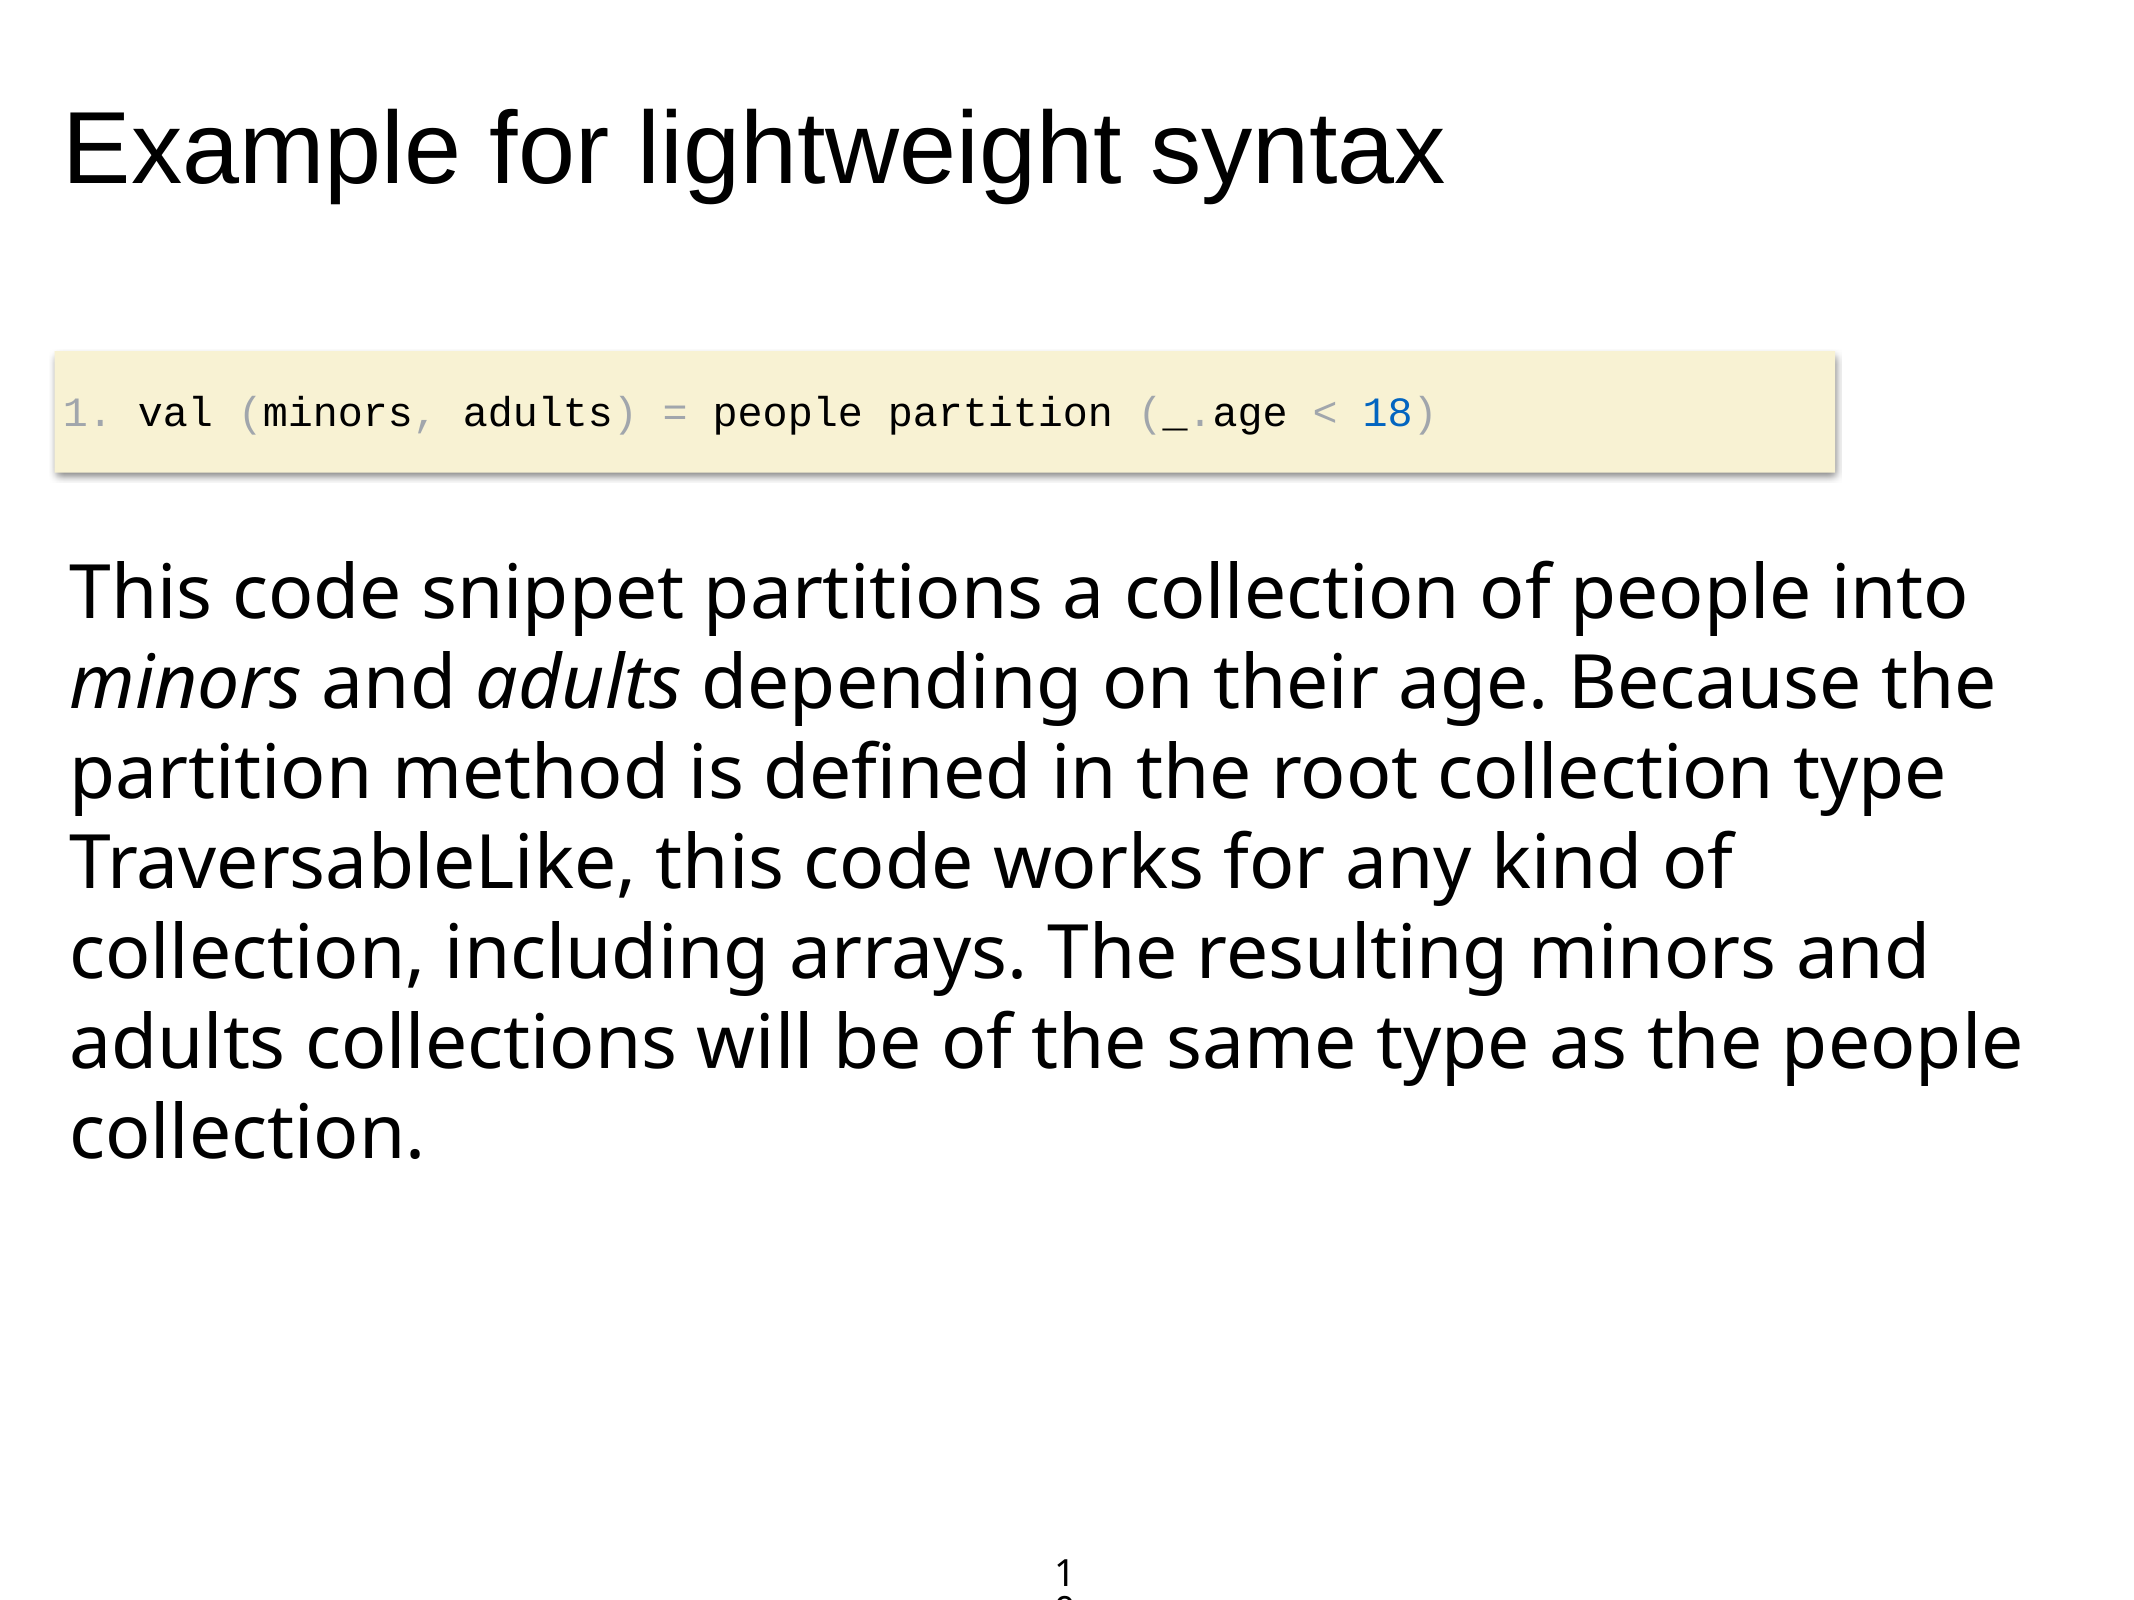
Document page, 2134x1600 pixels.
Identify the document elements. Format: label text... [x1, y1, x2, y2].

text_box 1. val (minors, adults) = people partition (_.age < 18) [54, 351, 1836, 473]
title Example for lightweight syntax [54, 72, 2080, 251]
slide_number 10 [1045, 1540, 1086, 1600]
text_box This code snippet partitions a collection of people into minors and adults depending on their age. Because the partition method is defined in the root collection type TraversableLike, this code works for any kind of collection, including arrays. The resulting minors and adults collections will be of the same type as the people collection. [54, 536, 2079, 1292]
